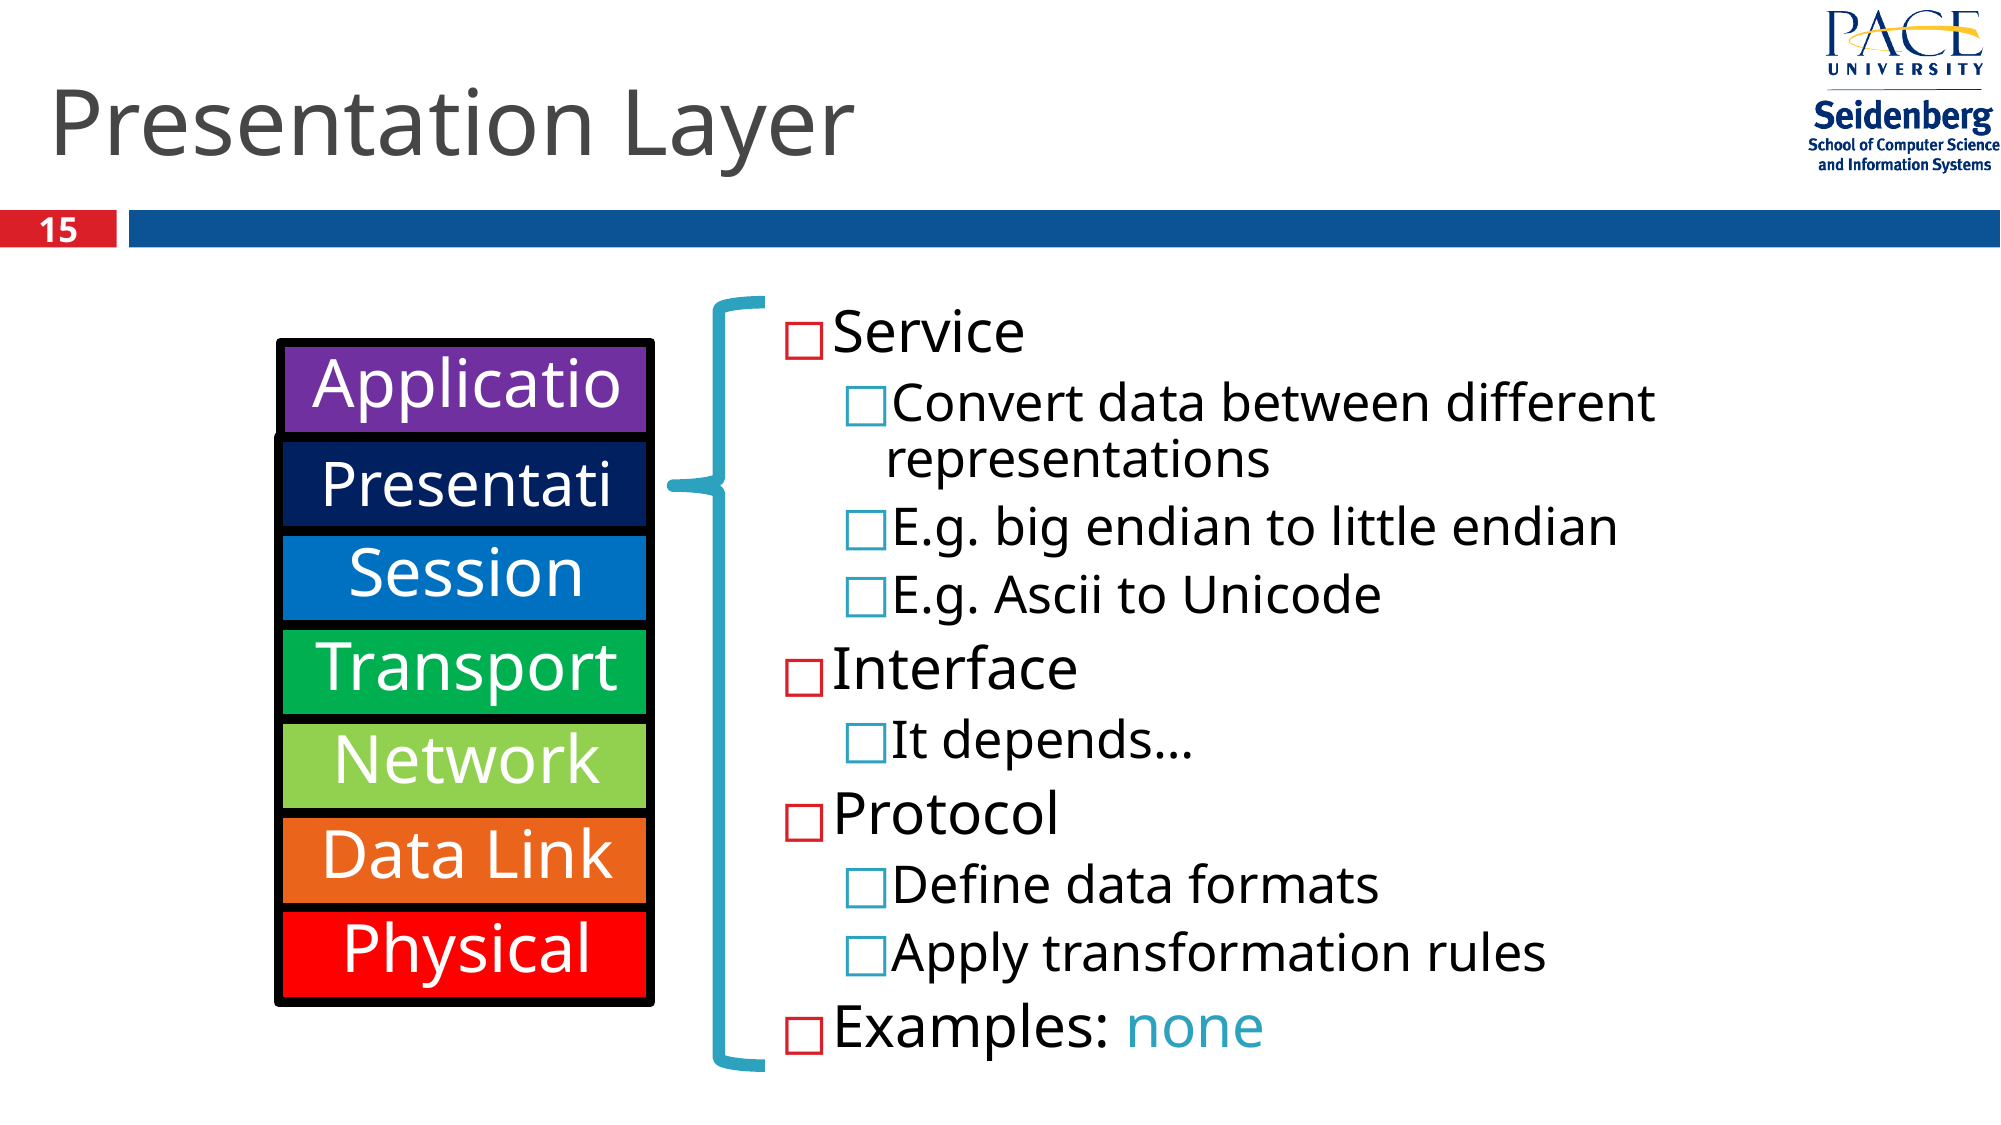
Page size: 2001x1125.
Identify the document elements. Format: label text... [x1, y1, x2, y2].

text_box Session [273, 530, 642, 624]
text_box [642, 813, 651, 907]
text_box Application [275, 342, 642, 436]
text_box Transport [273, 624, 642, 718]
slide_number ‹#› [0, 206, 117, 257]
title Presentation Layer [33, 37, 1967, 200]
text_box [642, 907, 651, 1002]
text_box [642, 624, 651, 718]
text_box [642, 718, 651, 813]
text_box [642, 436, 651, 530]
text_box Data Link [273, 813, 642, 907]
text_box Physical [273, 907, 642, 1002]
text_box [642, 342, 651, 436]
list Service Convert data between different representations E.g. big endian to little endian E.g. Ascii to Unicode Interface It depends… Protocol Define data formats Apply transformation rules Examples: none [764, 262, 1726, 1100]
text_box [642, 530, 651, 624]
text_box [673, 302, 765, 1066]
picture [1808, 10, 2000, 174]
text_box Network [273, 718, 642, 813]
text_box Presentation [273, 436, 642, 530]
